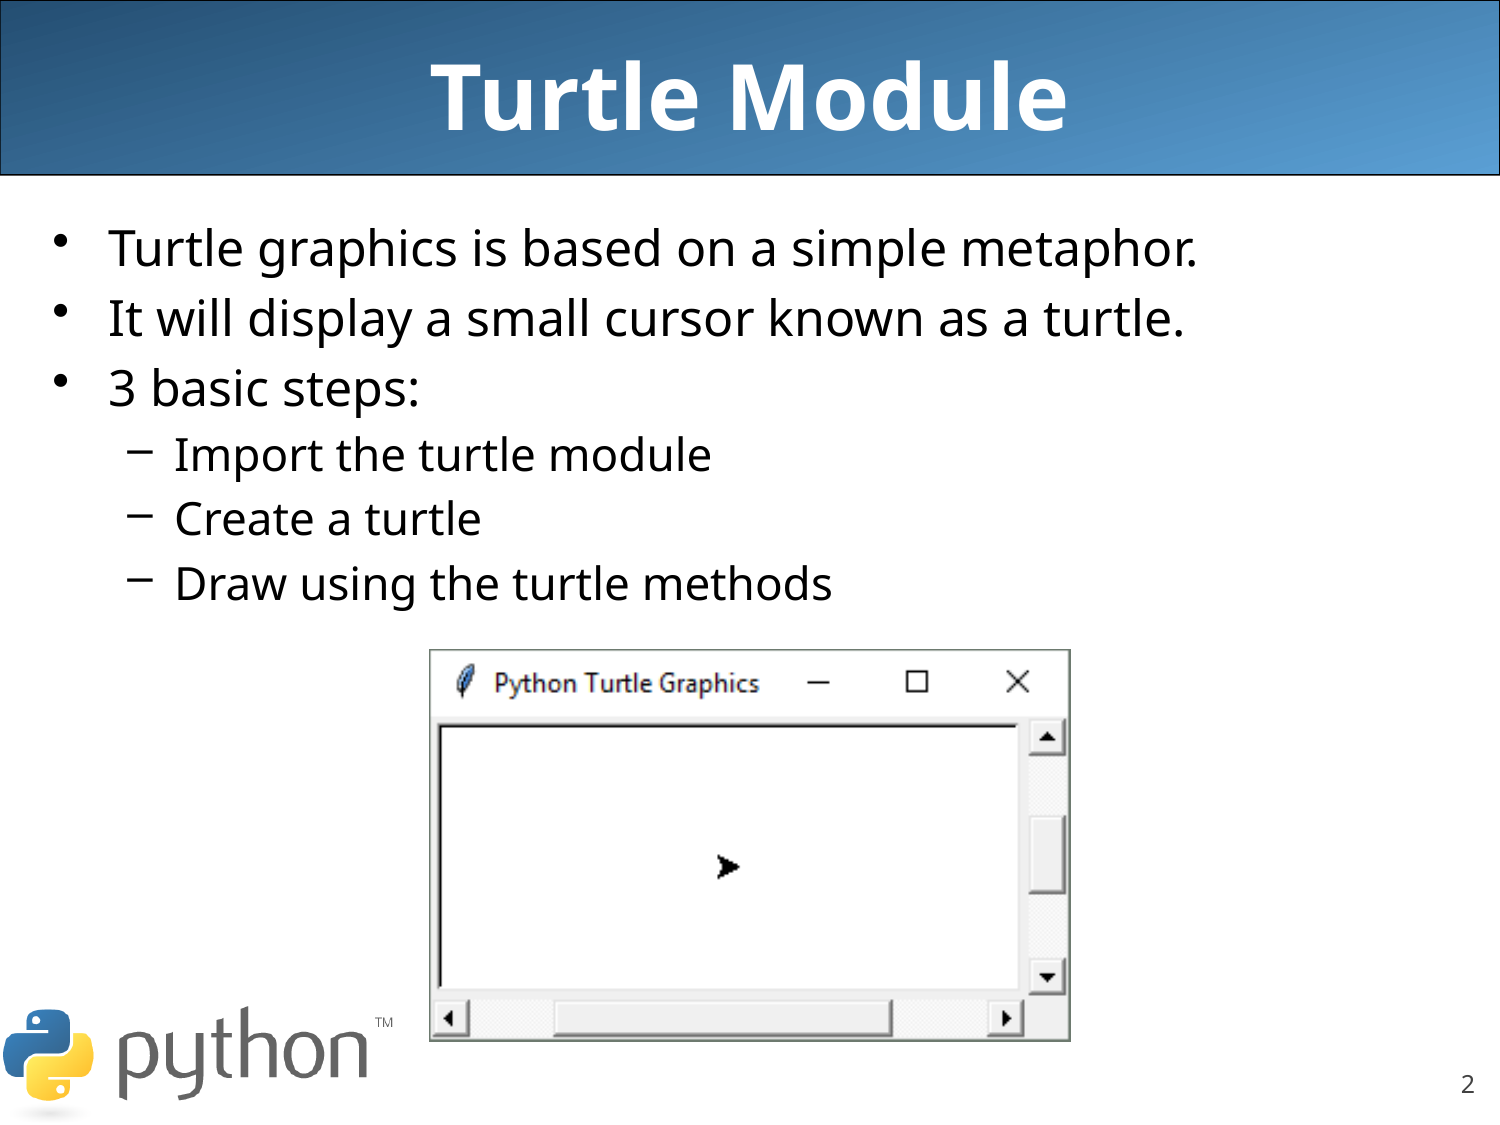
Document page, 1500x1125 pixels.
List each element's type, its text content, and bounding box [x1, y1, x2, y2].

title Turtle Module [75, 0, 1425, 188]
text_box Turtle graphics is based on a simple metaphor. It will display a small cursor known as a turtle. 3 basic steps: Import the turtle module Create a turtle Draw using the turtle methods [37, 209, 1463, 600]
picture [429, 649, 1071, 1043]
picture [0, 999, 402, 1123]
